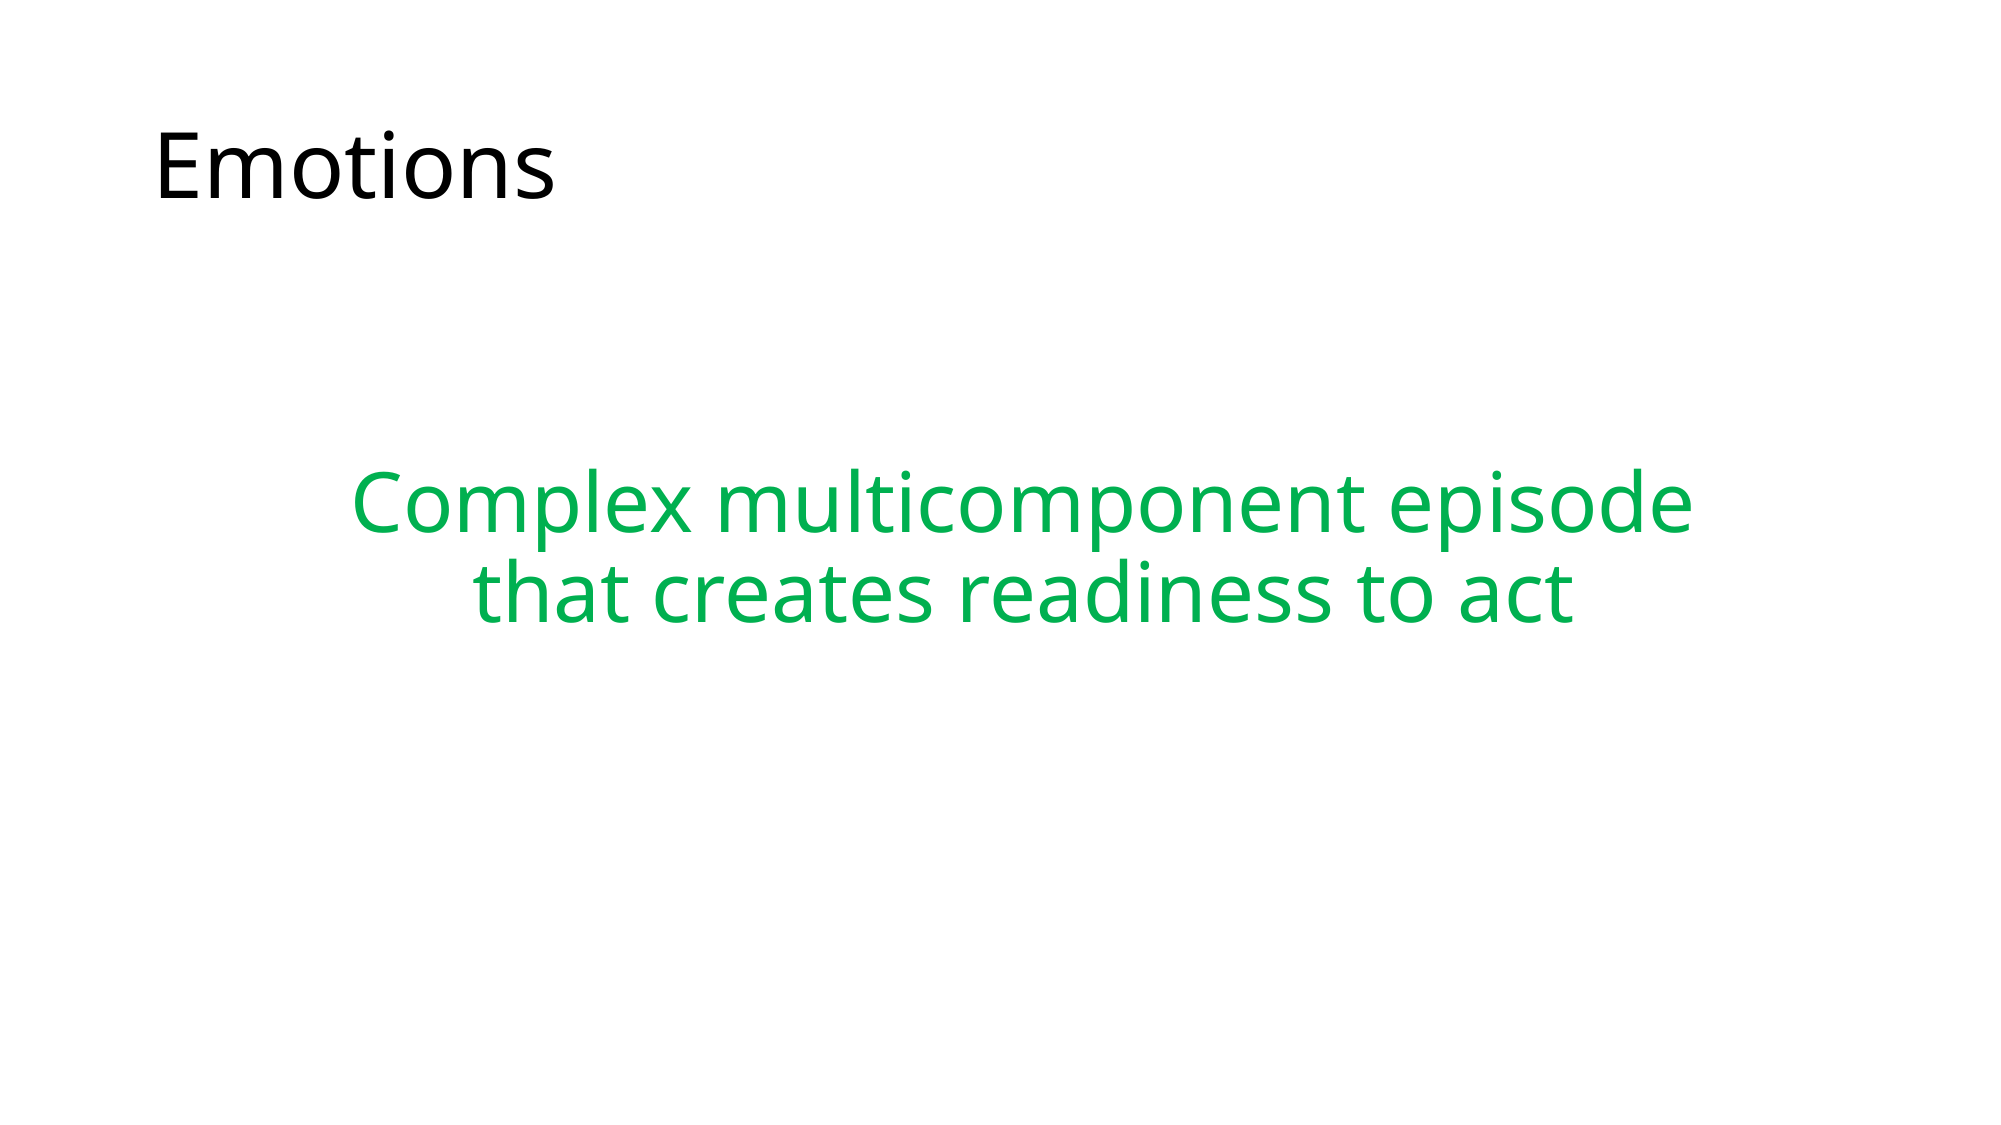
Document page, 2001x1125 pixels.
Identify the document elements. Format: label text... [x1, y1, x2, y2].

title Emotions [137, 59, 1863, 278]
list Complex multicomponent episode that creates readiness to act [256, 452, 1792, 1125]
